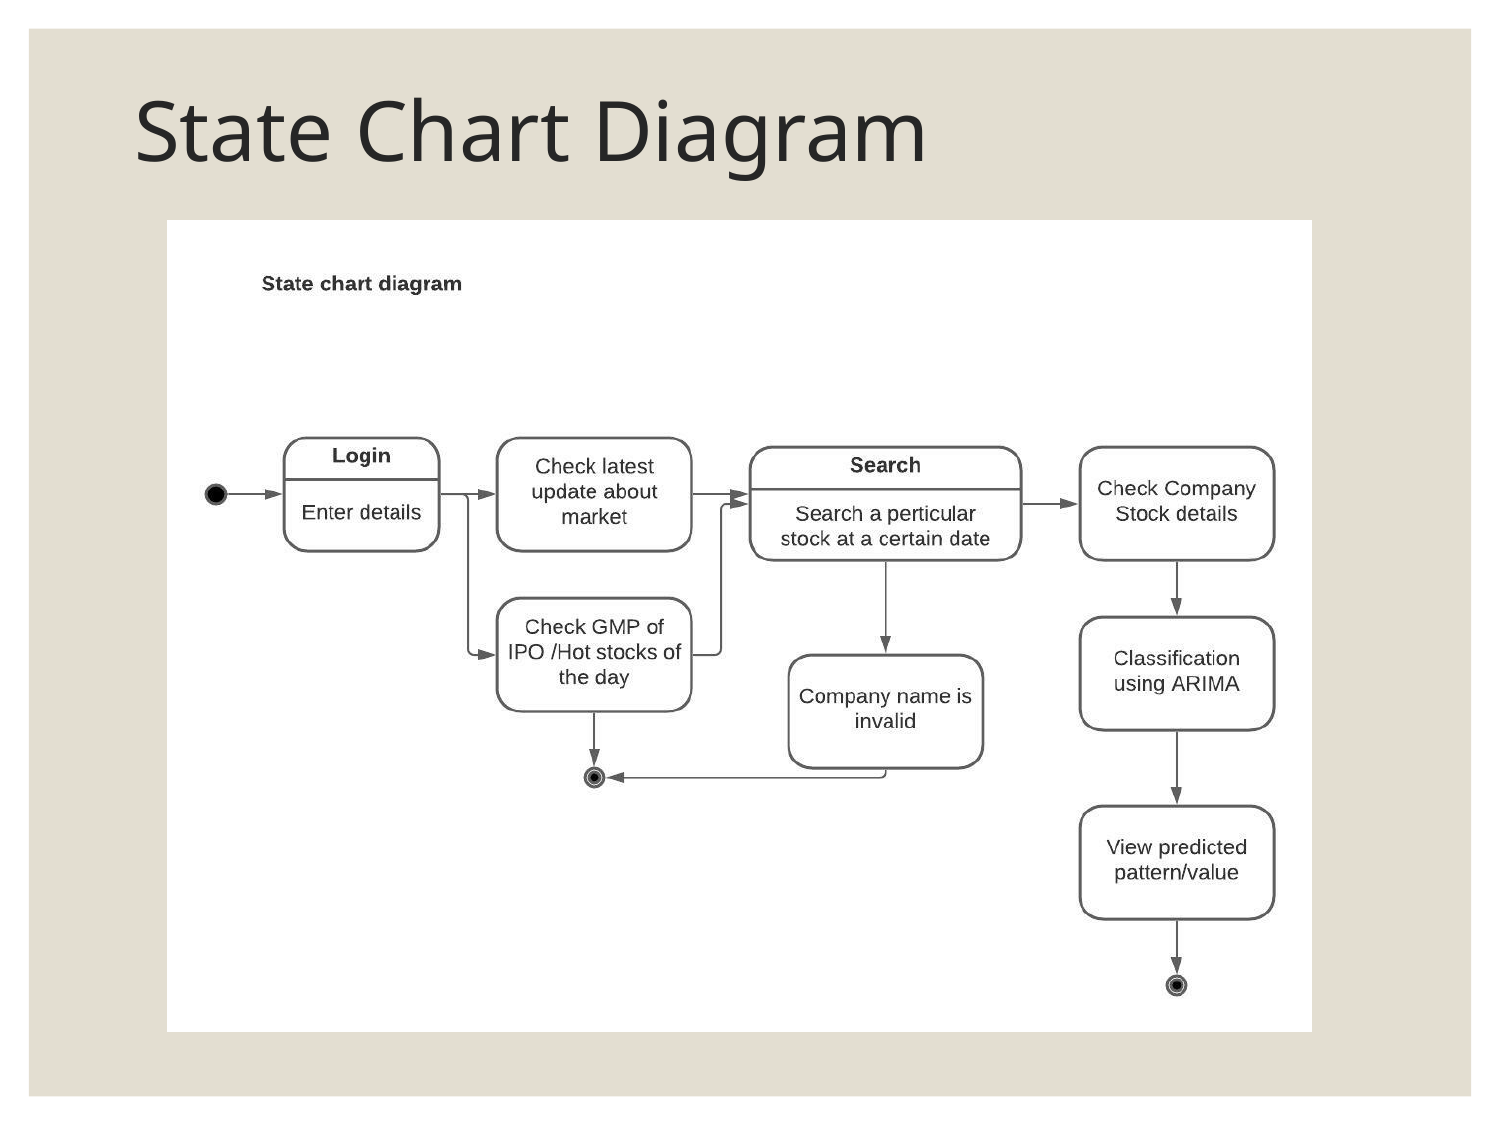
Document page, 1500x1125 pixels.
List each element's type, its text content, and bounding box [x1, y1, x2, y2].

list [167, 220, 1312, 1032]
title State Chart Diagram [119, 58, 1380, 212]
